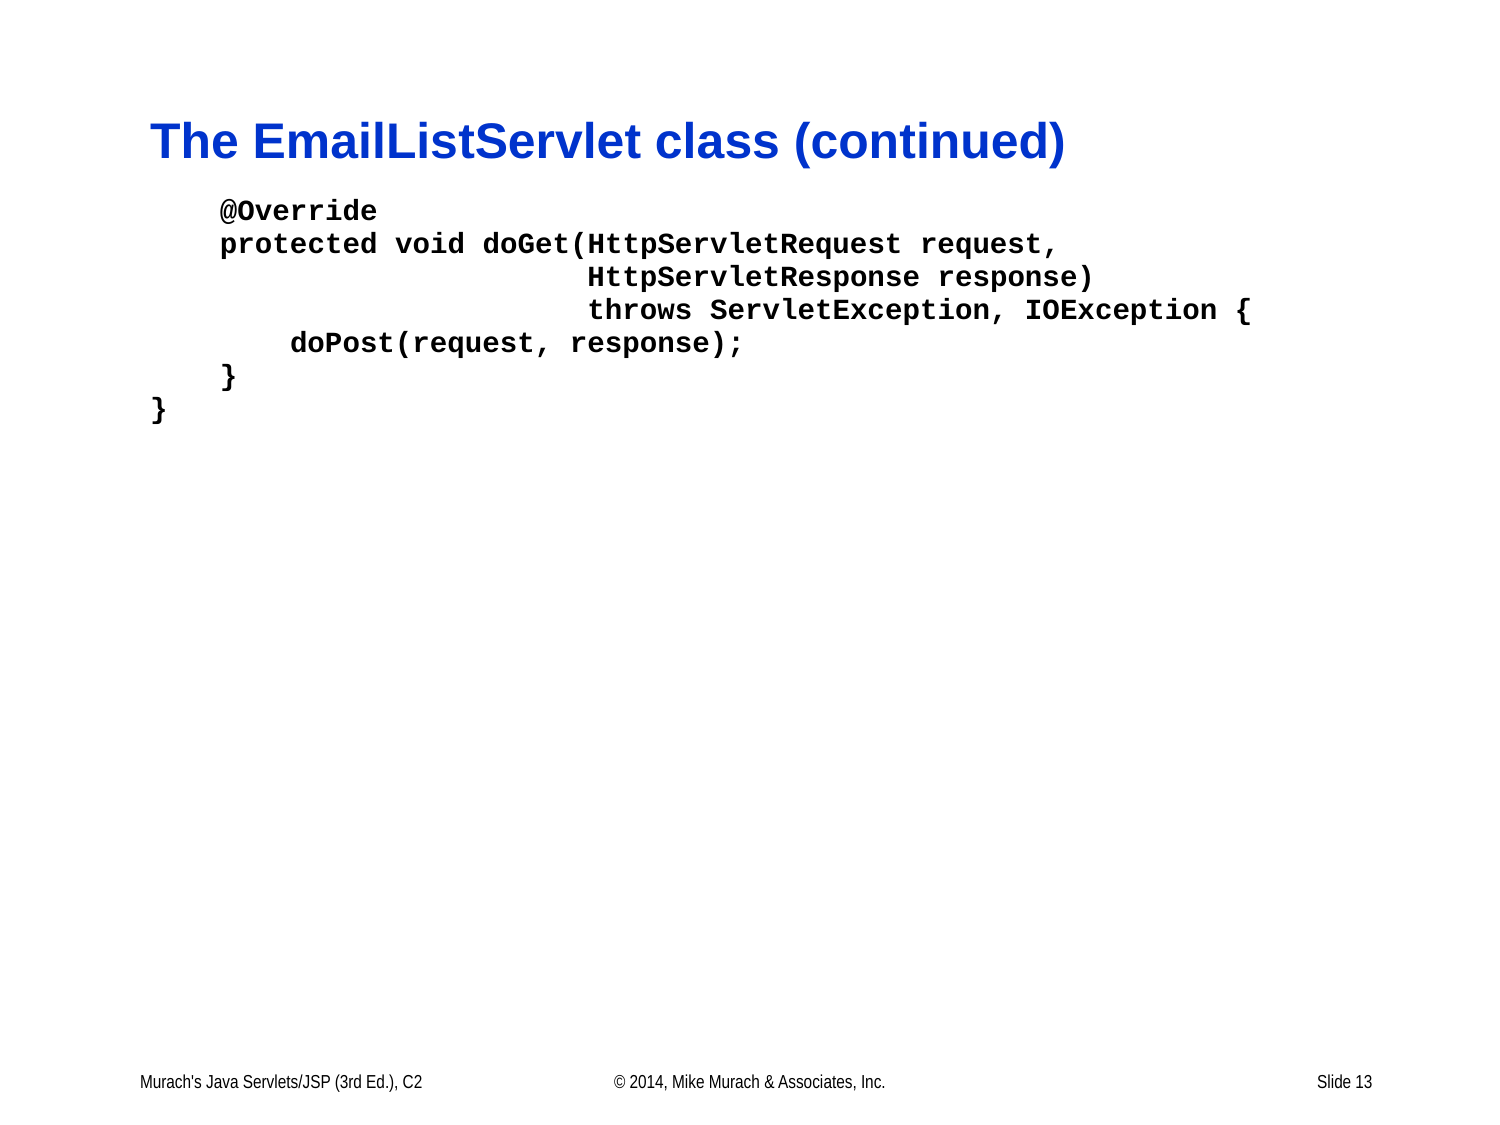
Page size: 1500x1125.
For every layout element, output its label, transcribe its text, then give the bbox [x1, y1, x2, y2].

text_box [149, 195, 1348, 438]
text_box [149, 112, 1348, 183]
slide_number Slide 13 [1074, 1025, 1388, 1100]
footer © 2014, Mike Murach & Associates, Inc. [474, 1025, 1025, 1100]
slide_number Murach's Java Servlets/JSP (3rd Ed.), C2 [125, 1025, 474, 1100]
